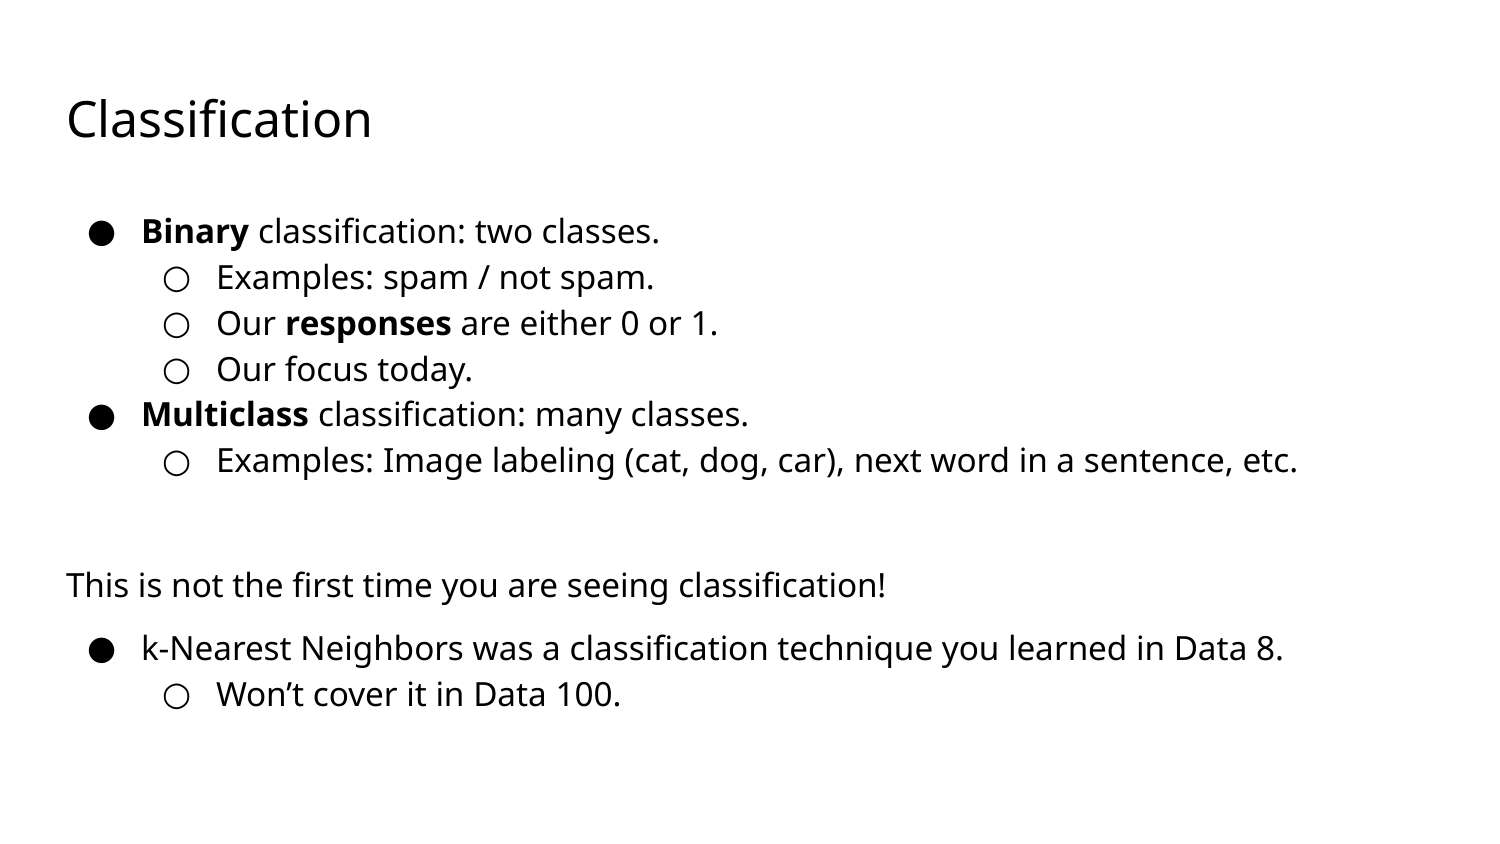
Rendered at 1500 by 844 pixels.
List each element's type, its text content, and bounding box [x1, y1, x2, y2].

list Binary classification: two classes. Examples: spam / not spam. Our responses are either 0 or 1. Our focus today. Multiclass classification: many classes. Examples: Image labeling (cat, dog, car), next word in a sentence, etc. This is not the first time you are seeing classification! k-Nearest Neighbors was a classification technique you learned in Data 8. Won’t cover it in Data 100. [51, 189, 1449, 750]
title Classification [51, 72, 1449, 167]
